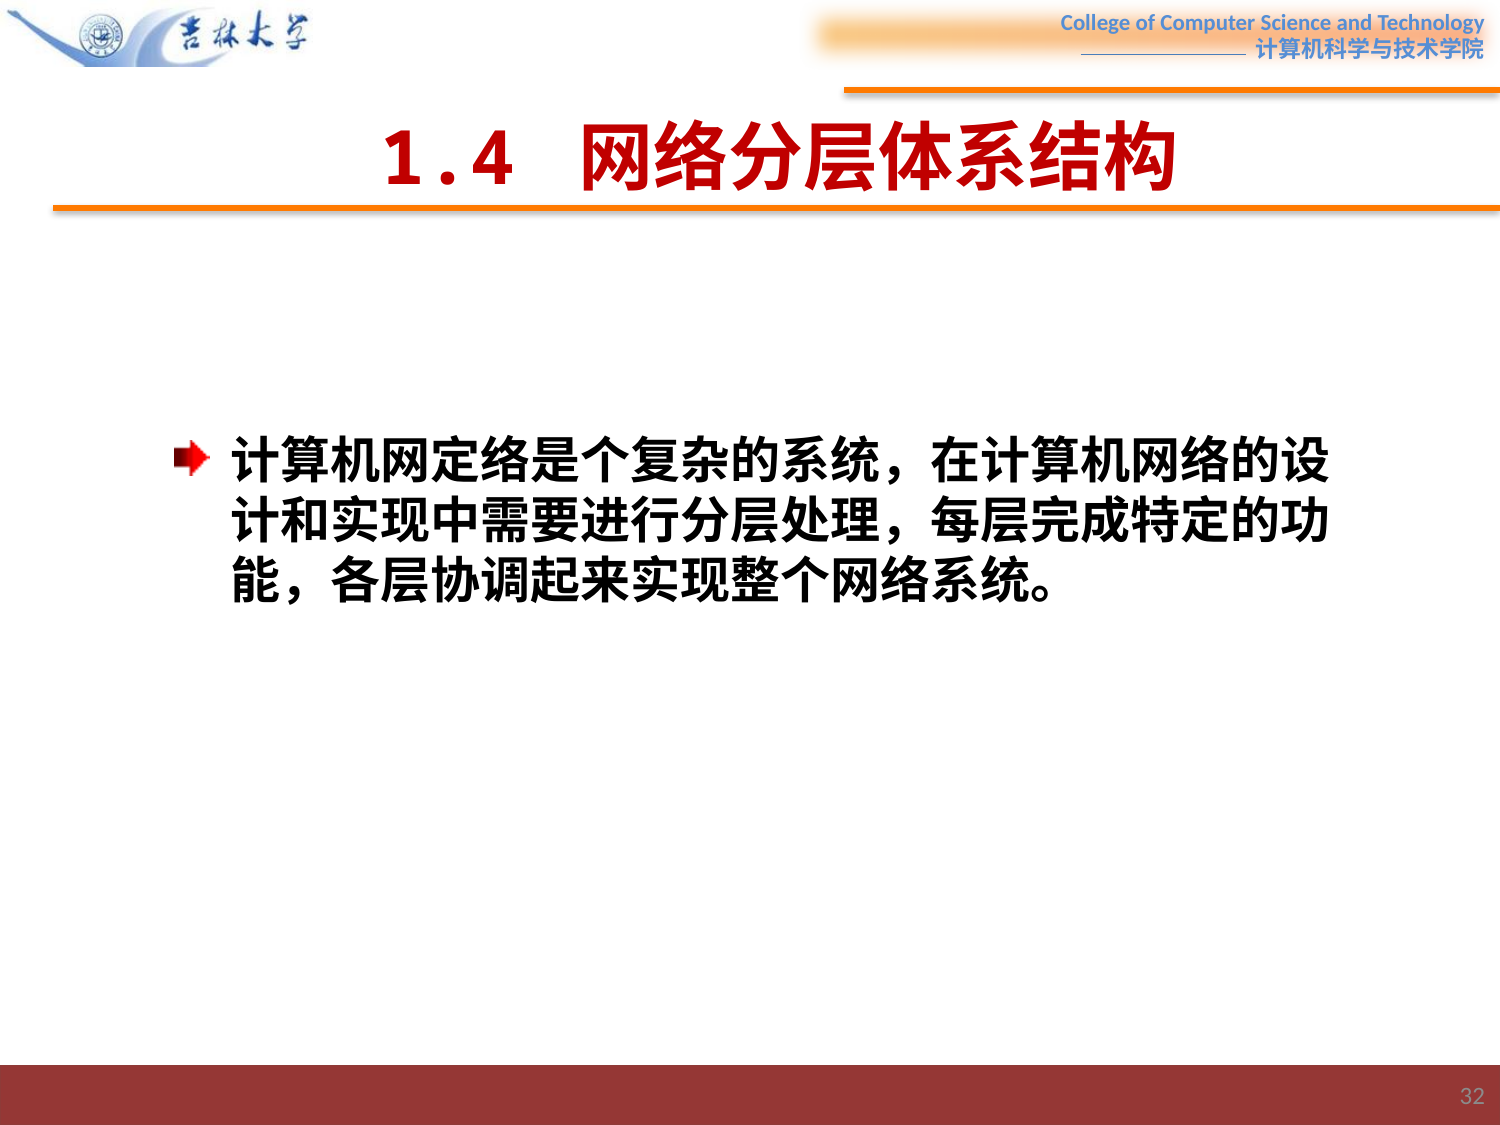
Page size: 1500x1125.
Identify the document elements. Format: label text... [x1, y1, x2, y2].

footer [0, 1063, 1500, 1125]
text_box 1.4 网络分层体系结构 [171, 101, 1388, 207]
list 计算机网定络是个复杂的系统，在计算机网络的设计和实现中需要进行分层处理，每层完成特定的功能，各层协调起来实现整个网络系统。 [159, 420, 1378, 929]
text_box 32 [1149, 1065, 1500, 1125]
picture [174, 440, 210, 476]
picture [0, 0, 314, 68]
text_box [799, 0, 1500, 71]
